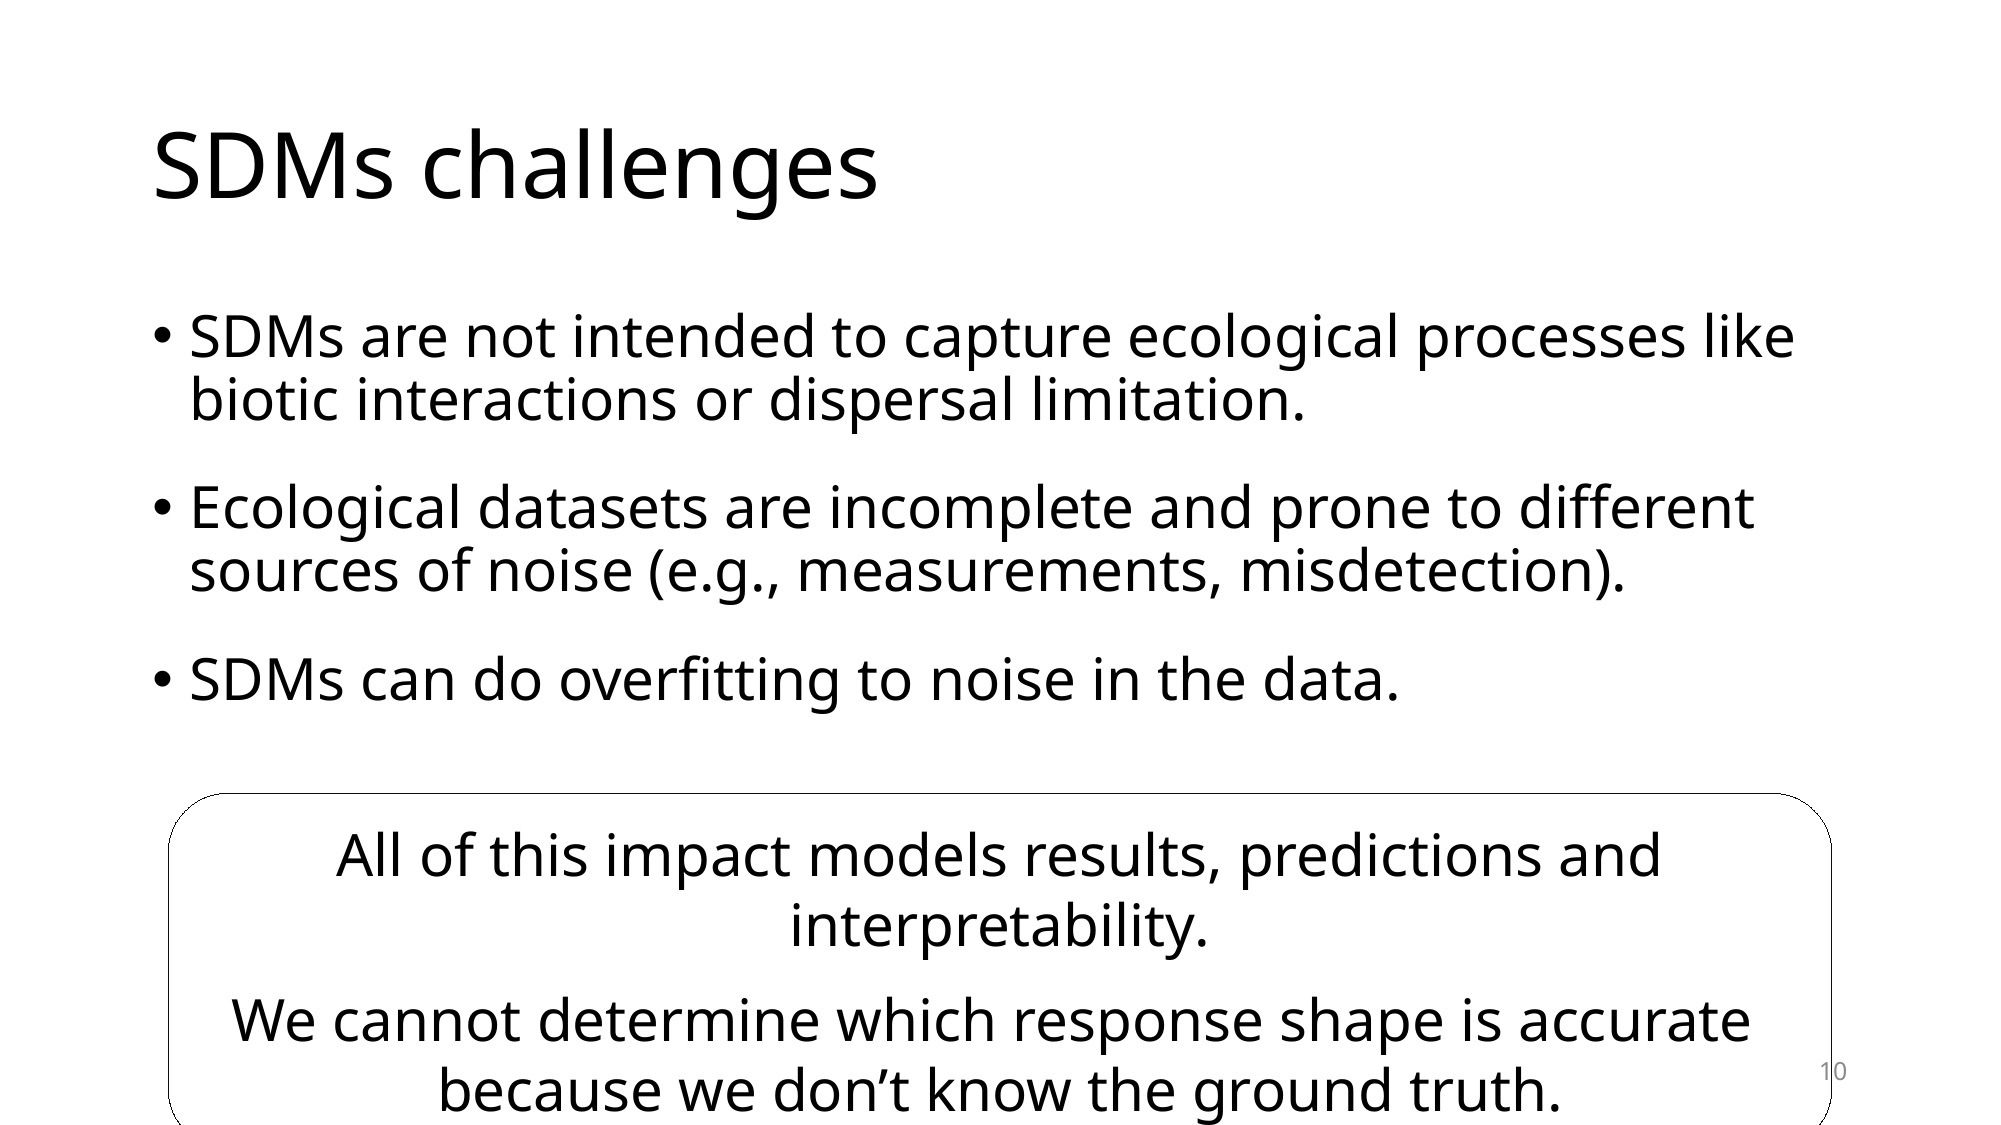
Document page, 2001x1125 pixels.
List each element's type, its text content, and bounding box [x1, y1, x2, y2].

text_box All of this impact models results, predictions and interpretability. We cannot determine which response shape is accurate because we don’t know the ground truth. [168, 793, 1832, 1125]
list SDMs are not intended to capture ecological processes like biotic interactions or dispersal limitation. Ecological datasets are incomplete and prone to different sources of noise (e.g., measurements, misdetection). SDMs can do overfitting to noise in the data. [137, 299, 1863, 1014]
title SDMs challenges [137, 59, 1863, 278]
slide_number 10 [1831, 1042, 1863, 1103]
